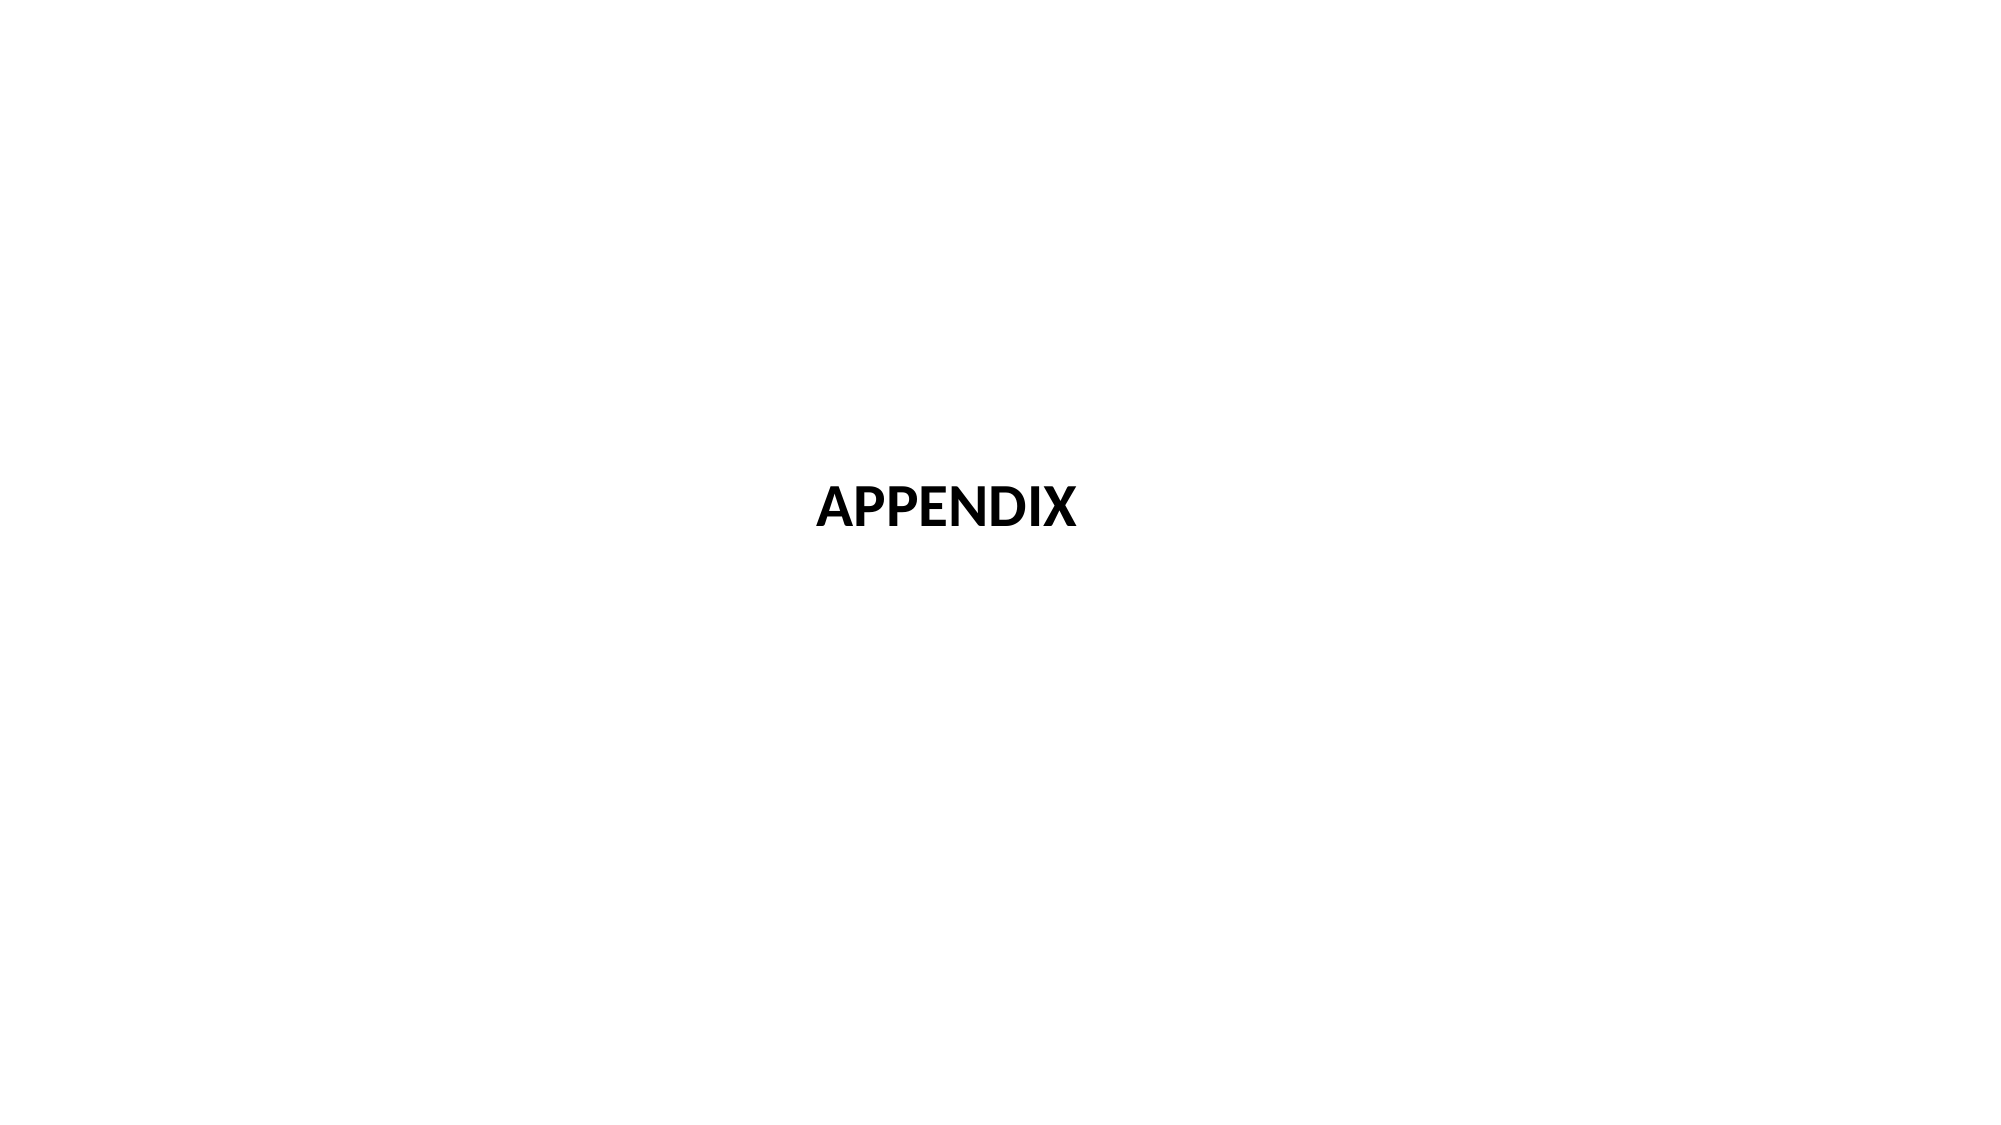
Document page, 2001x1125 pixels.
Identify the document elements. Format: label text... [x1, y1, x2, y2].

title APPENDIX [91, 466, 1817, 548]
